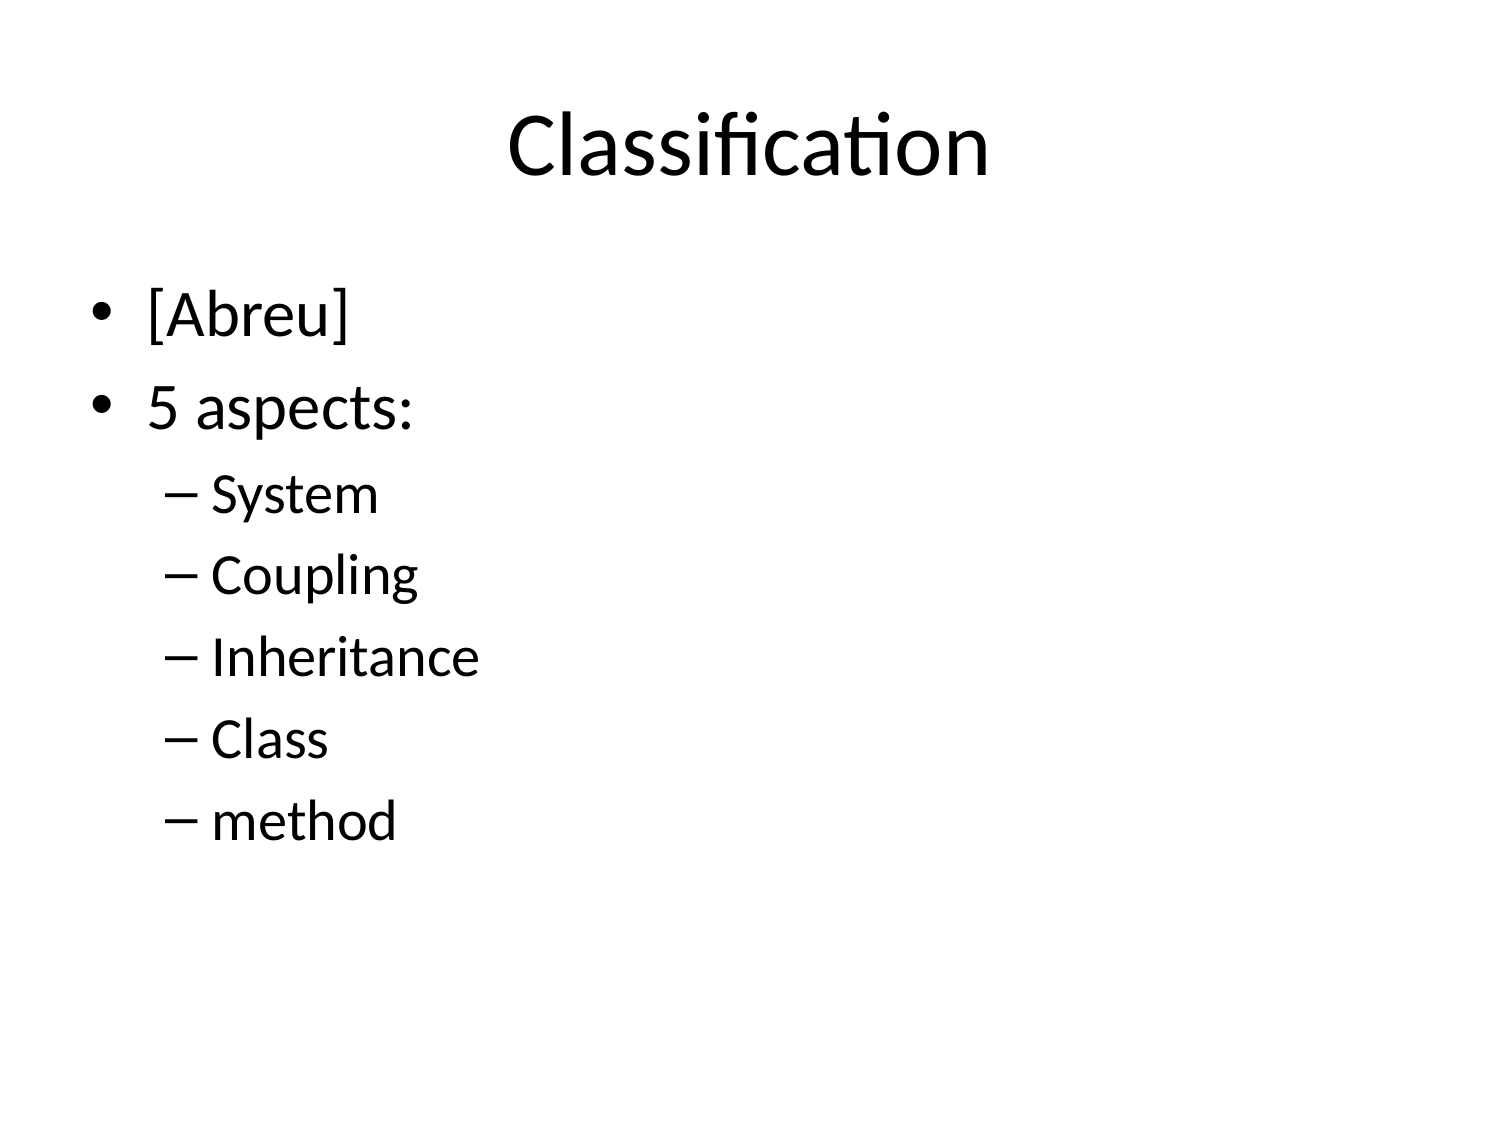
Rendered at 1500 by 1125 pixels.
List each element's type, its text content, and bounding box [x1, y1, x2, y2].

title Classification [75, 45, 1425, 233]
list [Abreu] 5 aspects: System Coupling Inheritance Class method [75, 262, 1425, 1005]
